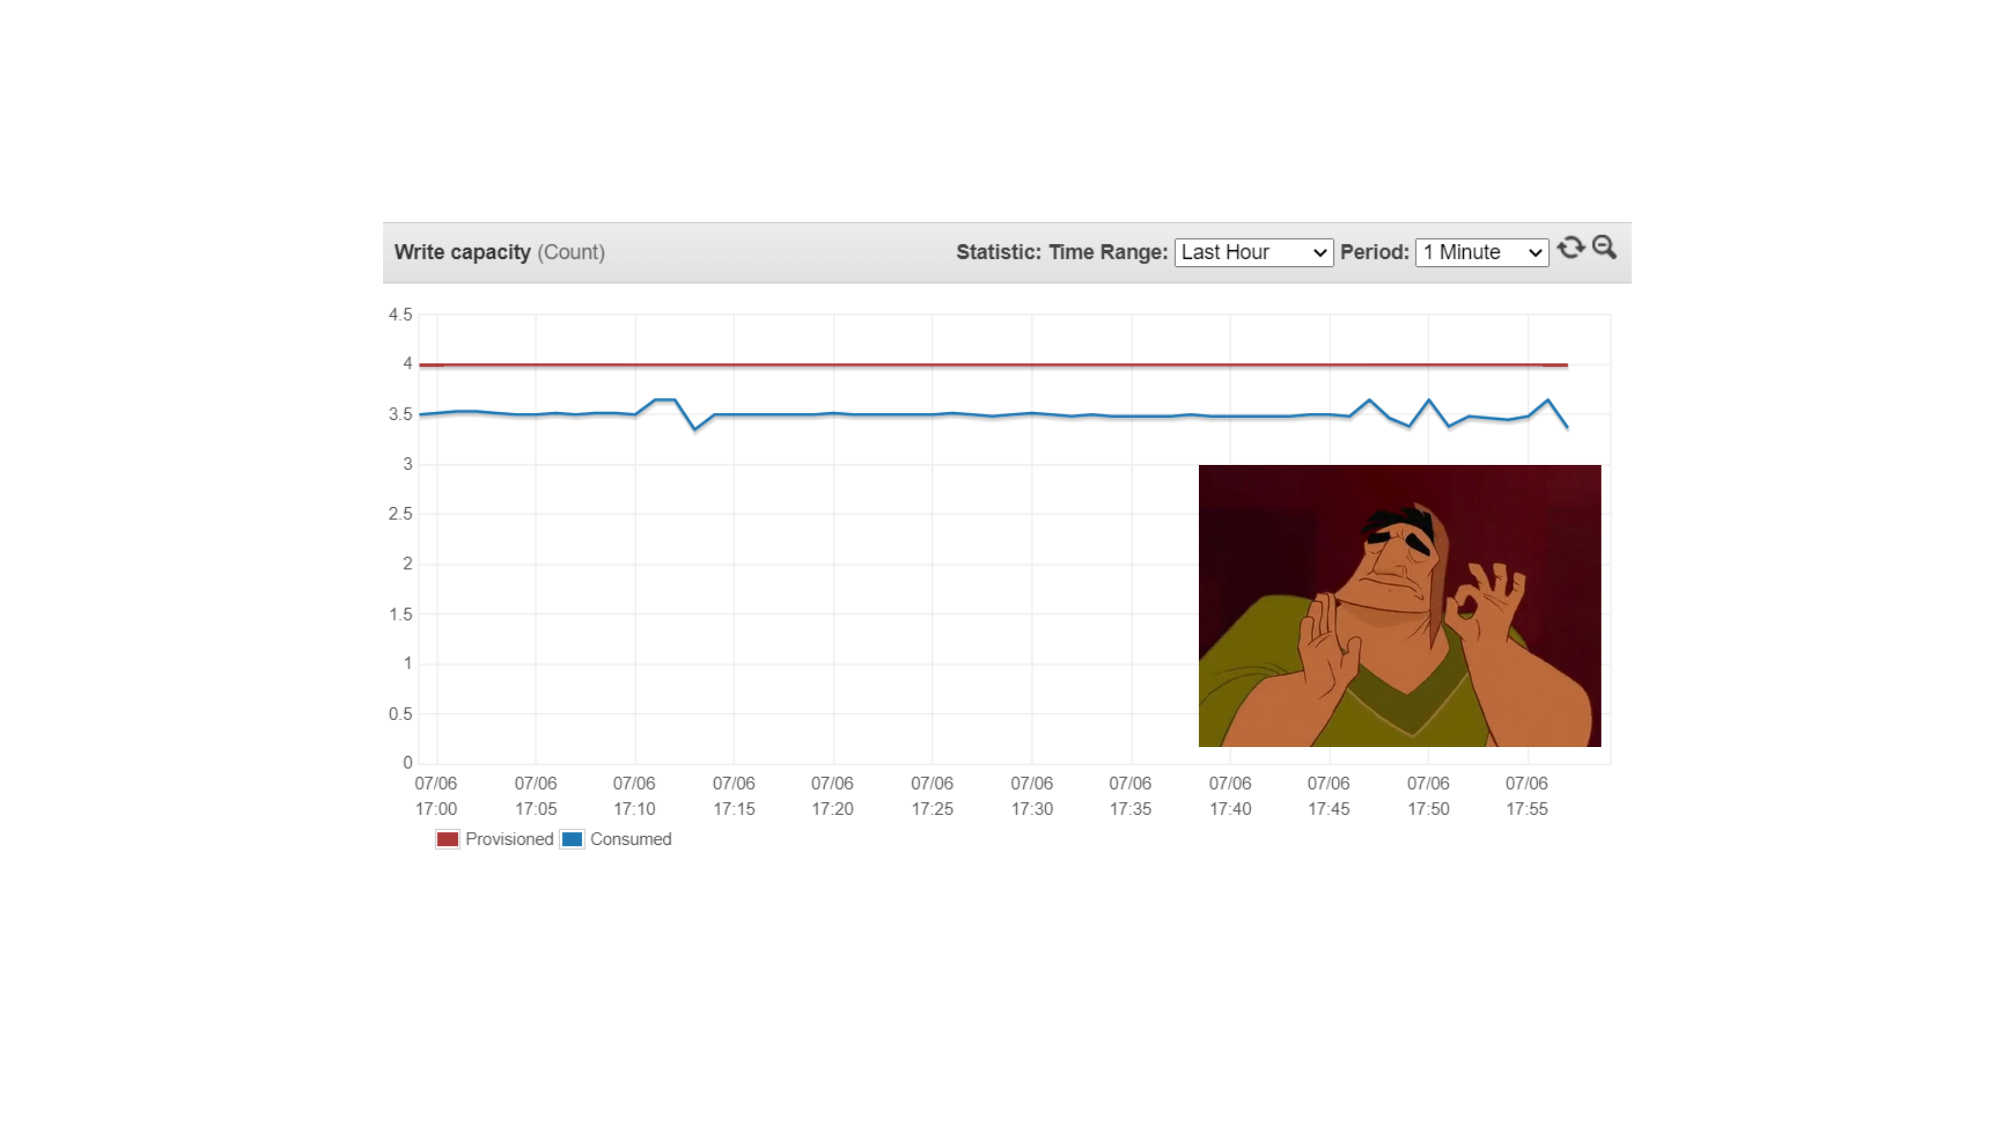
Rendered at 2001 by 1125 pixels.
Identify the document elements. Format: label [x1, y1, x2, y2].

picture [383, 221, 1633, 859]
